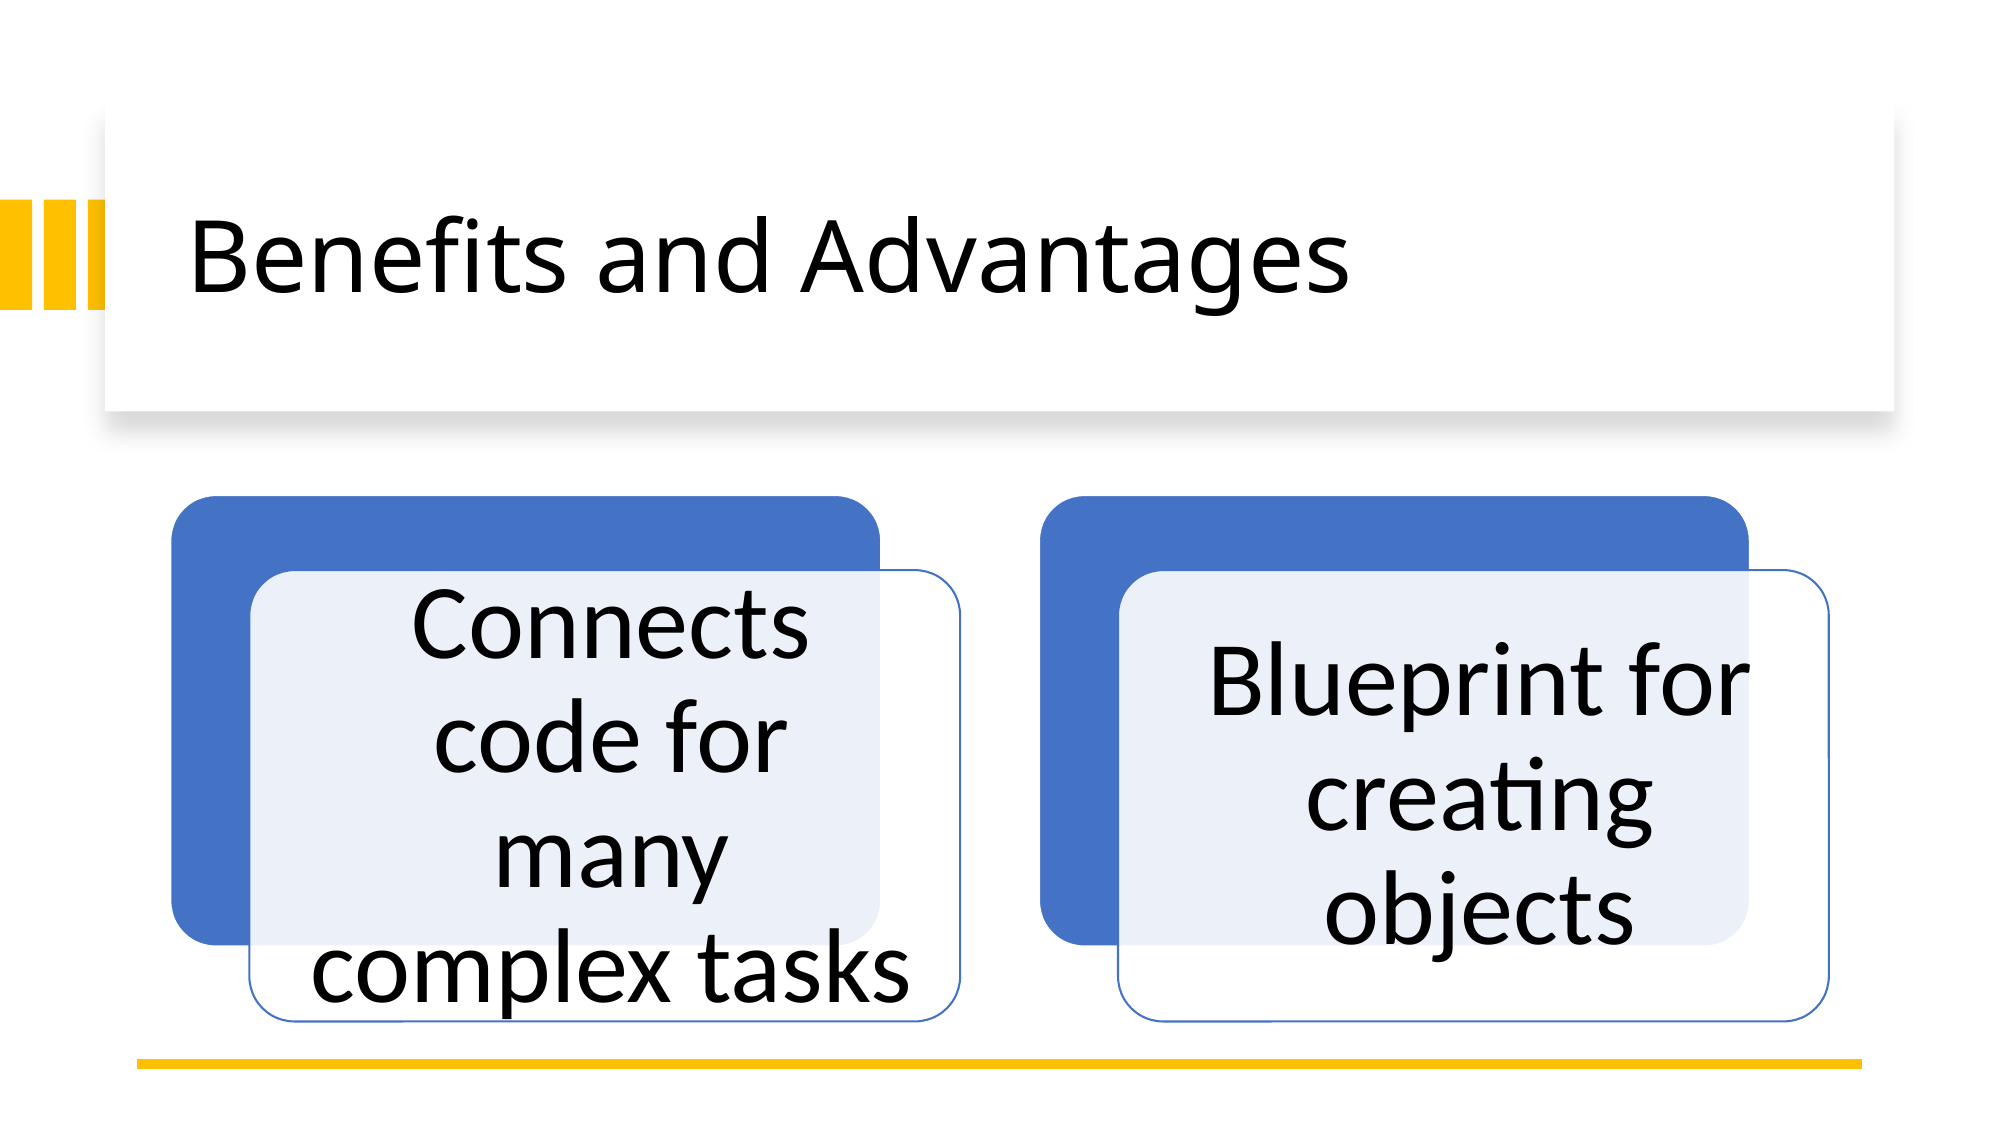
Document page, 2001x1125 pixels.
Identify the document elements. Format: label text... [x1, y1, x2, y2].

title Benefits and Advantages [171, 132, 1840, 388]
text_box [0, 0, 2000, 1125]
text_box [0, 199, 120, 311]
text_box [104, 100, 1895, 412]
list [148, 494, 1851, 1022]
